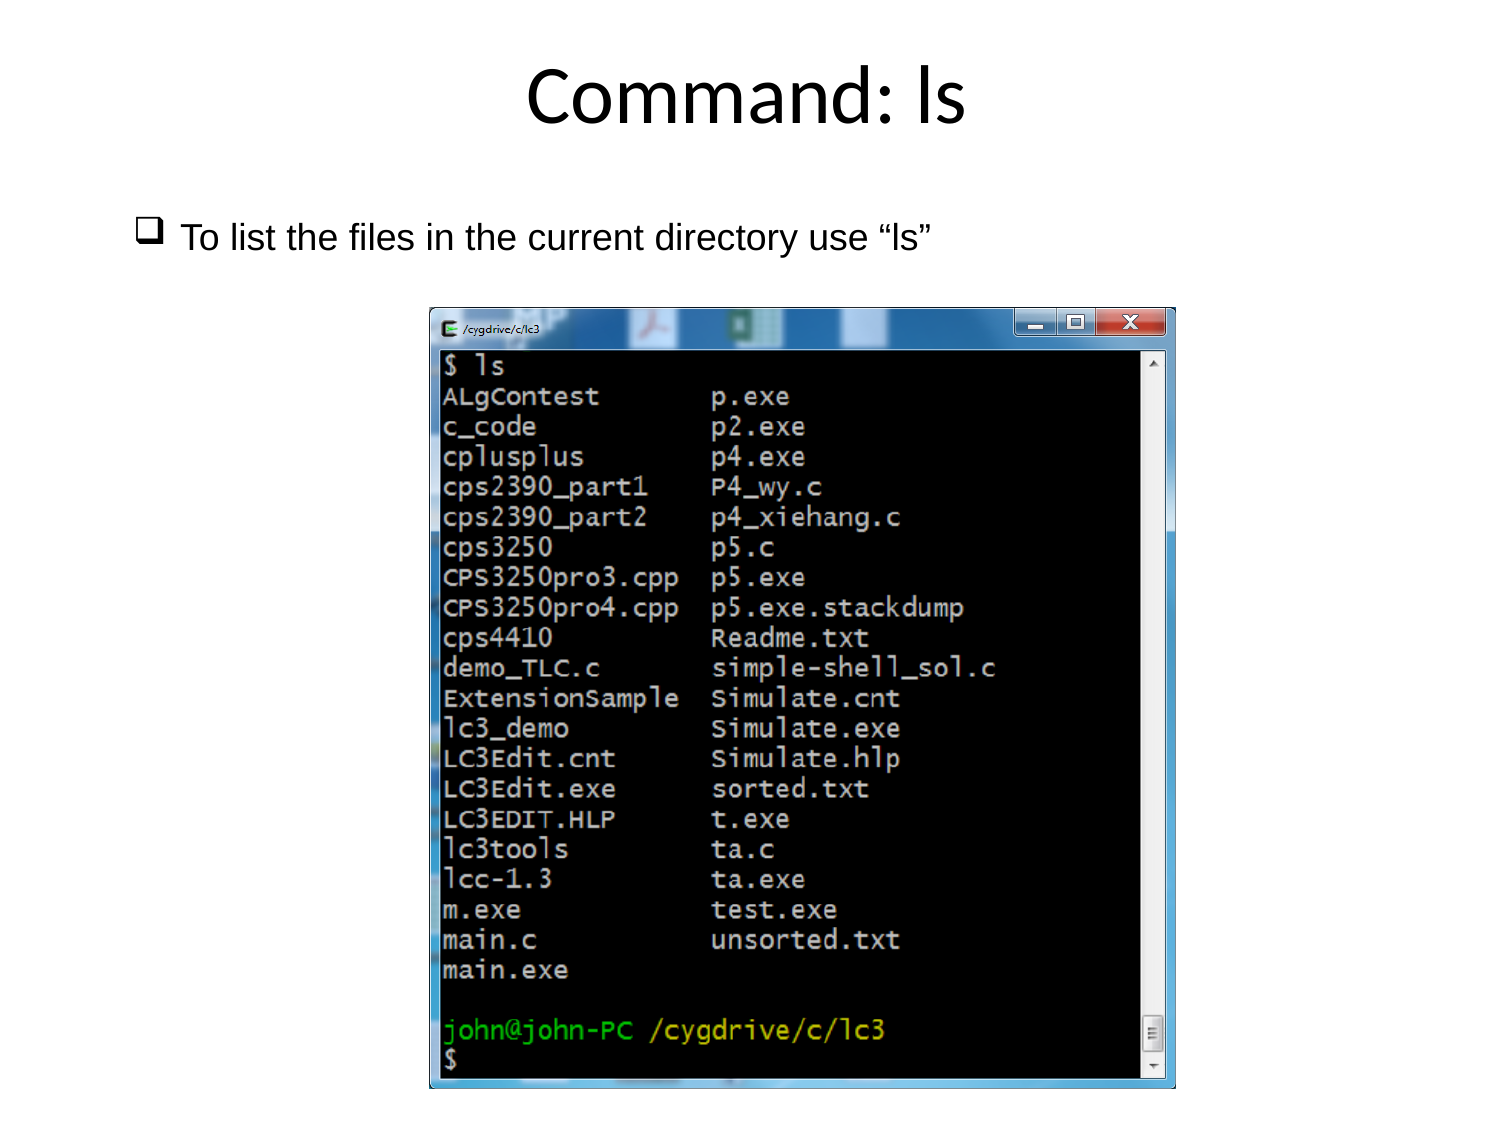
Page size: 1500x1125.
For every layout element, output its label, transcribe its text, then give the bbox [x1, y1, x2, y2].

text_box To list the files in the current directory use “ls” [118, 205, 947, 266]
picture [429, 306, 1176, 1089]
title Command: ls [71, 15, 1422, 165]
